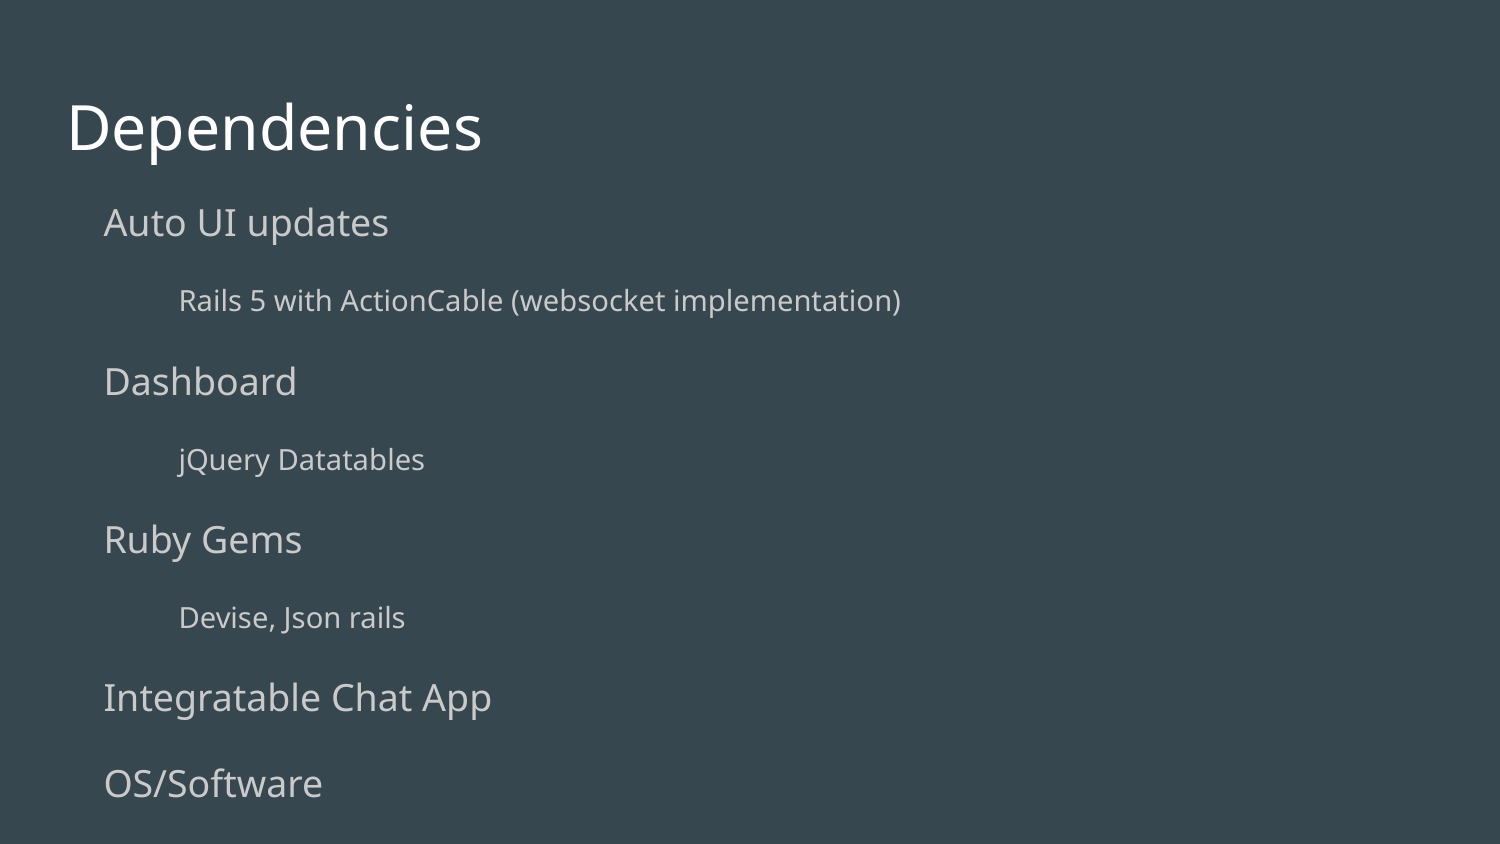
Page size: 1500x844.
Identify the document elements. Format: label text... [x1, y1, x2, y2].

title Dependencies [51, 72, 1449, 167]
list Auto UI updates Rails 5 with ActionCable (websocket implementation) Dashboard jQuery Datatables Ruby Gems Devise, Json rails Integratable Chat App OS/Software Ubuntu 16.04 (or any UNIX based OS) with terminal and text editor Rails 5 Puma server for serving app locally Ruby jUnit Testing framework (in progress…) Front end testing framework (in progress…) [51, 177, 1449, 738]
